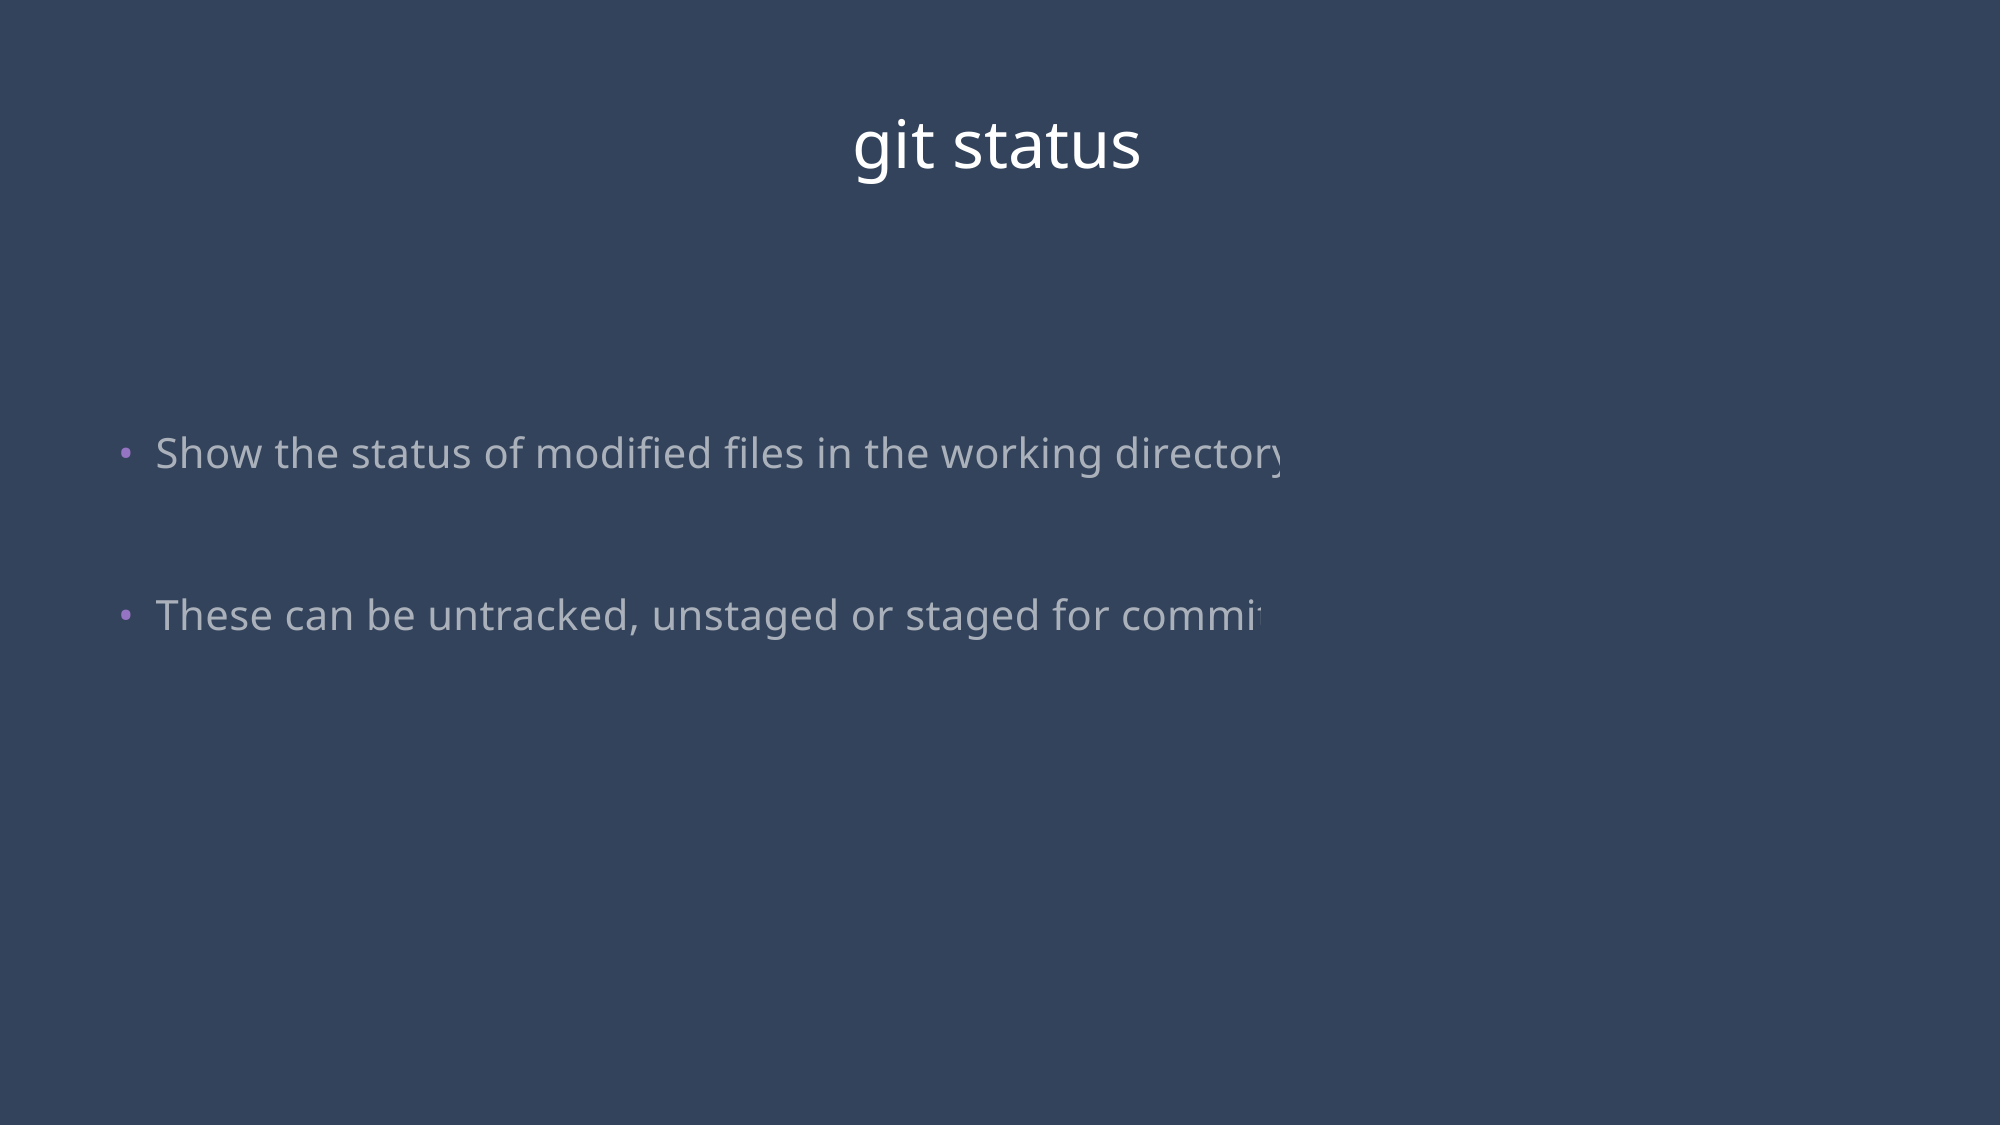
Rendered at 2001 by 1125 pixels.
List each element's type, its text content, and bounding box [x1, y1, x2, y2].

list Show the status of modified files in the working directory. These can be untracked, unstaged or staged for commit. [118, 416, 1878, 947]
title git status [118, 101, 1878, 344]
